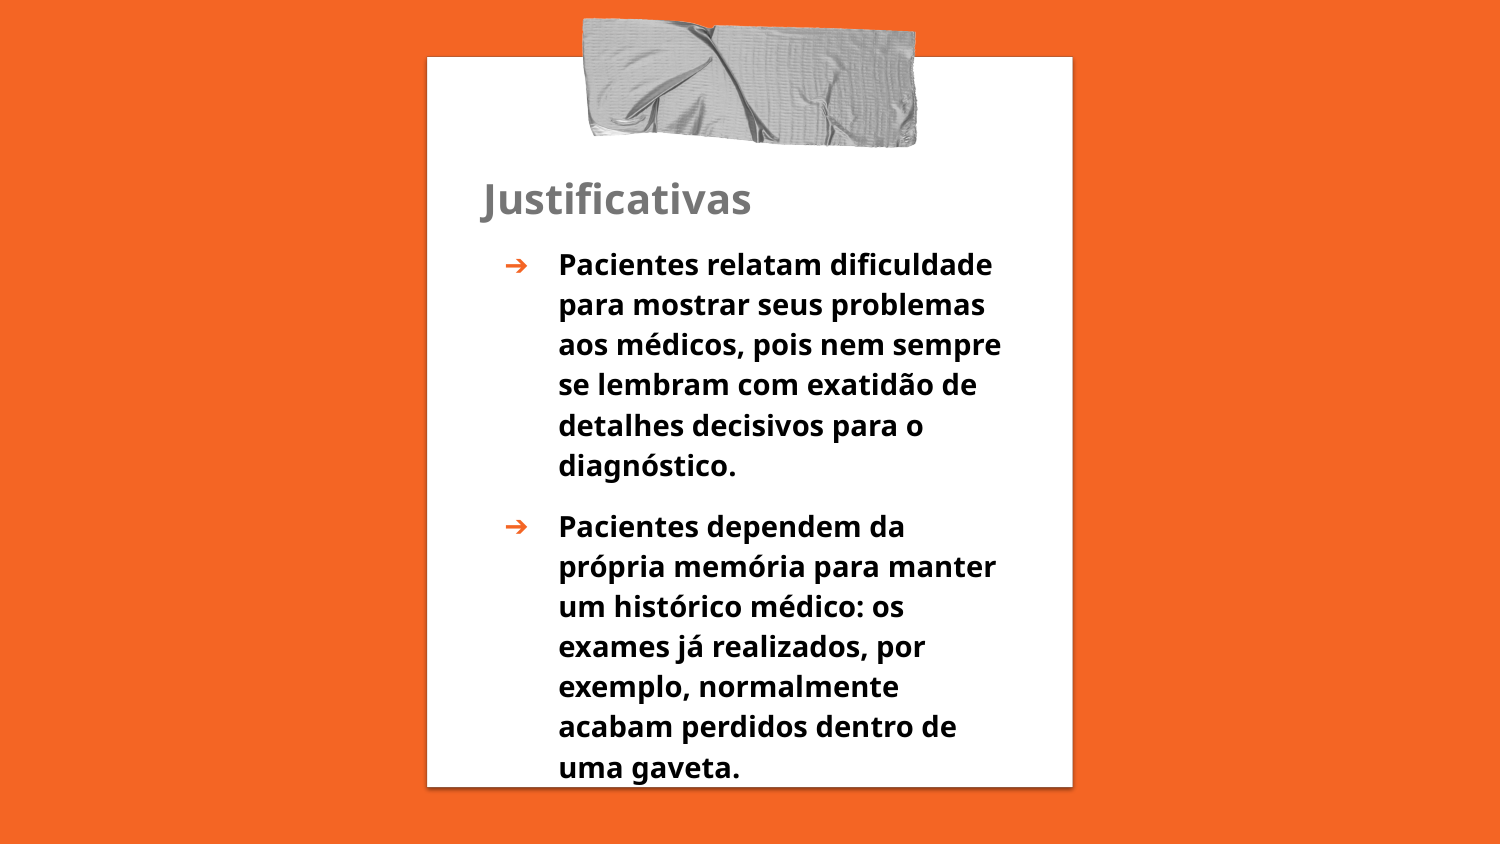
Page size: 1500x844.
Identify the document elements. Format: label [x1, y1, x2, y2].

picture [400, 16, 1100, 818]
